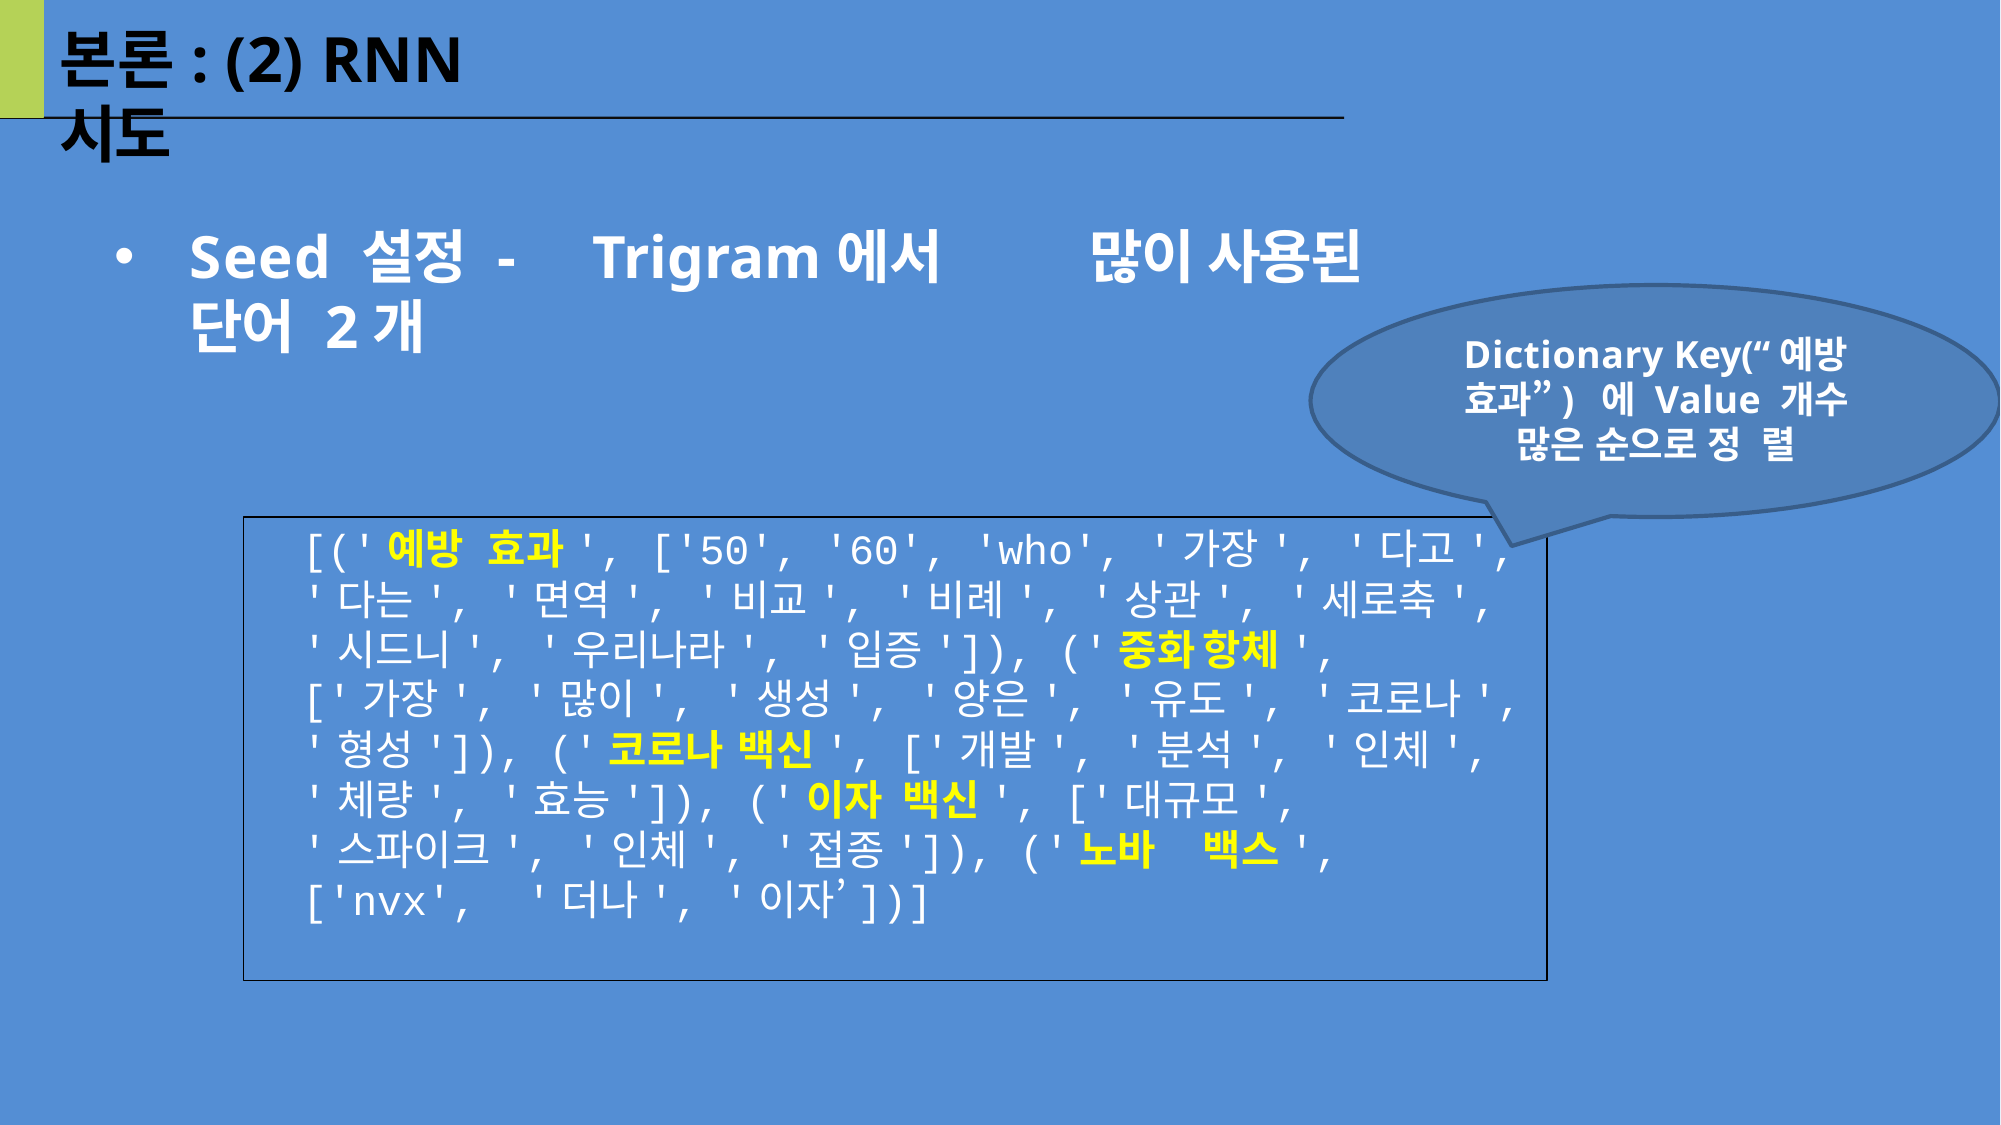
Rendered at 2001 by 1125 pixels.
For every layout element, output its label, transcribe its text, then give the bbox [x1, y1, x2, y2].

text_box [0, 0, 1345, 120]
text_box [242, 282, 2000, 982]
title 본론: (2) RNN 시도 [57, 128, 577, 208]
text_box Seed 설정 - Trigram에서 많이 사용된 단어 2개 [112, 217, 1371, 360]
